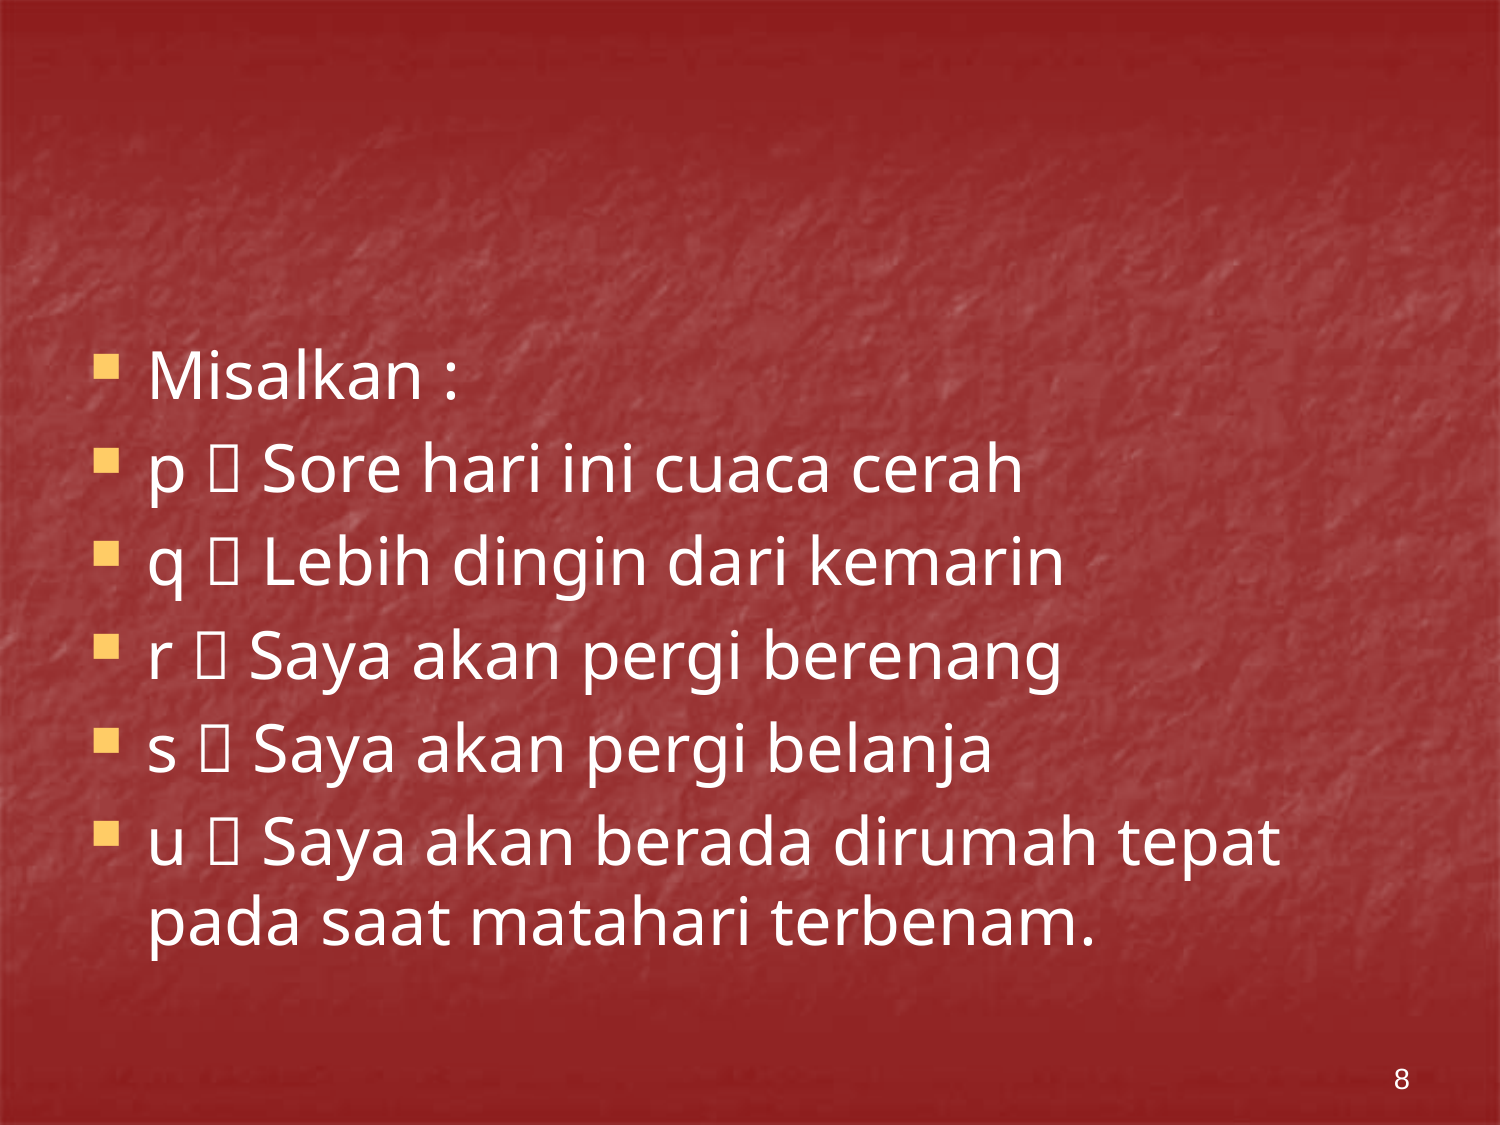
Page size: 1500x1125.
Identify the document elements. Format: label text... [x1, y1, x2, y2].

list Misalkan : p  Sore hari ini cuaca cerah q  Lebih dingin dari kemarin r  Saya akan pergi berenang s  Saya akan pergi belanja u  Saya akan berada dirumah tepat pada saat matahari terbenam. [74, 324, 1426, 1001]
slide_number 8 [1074, 1024, 1426, 1103]
